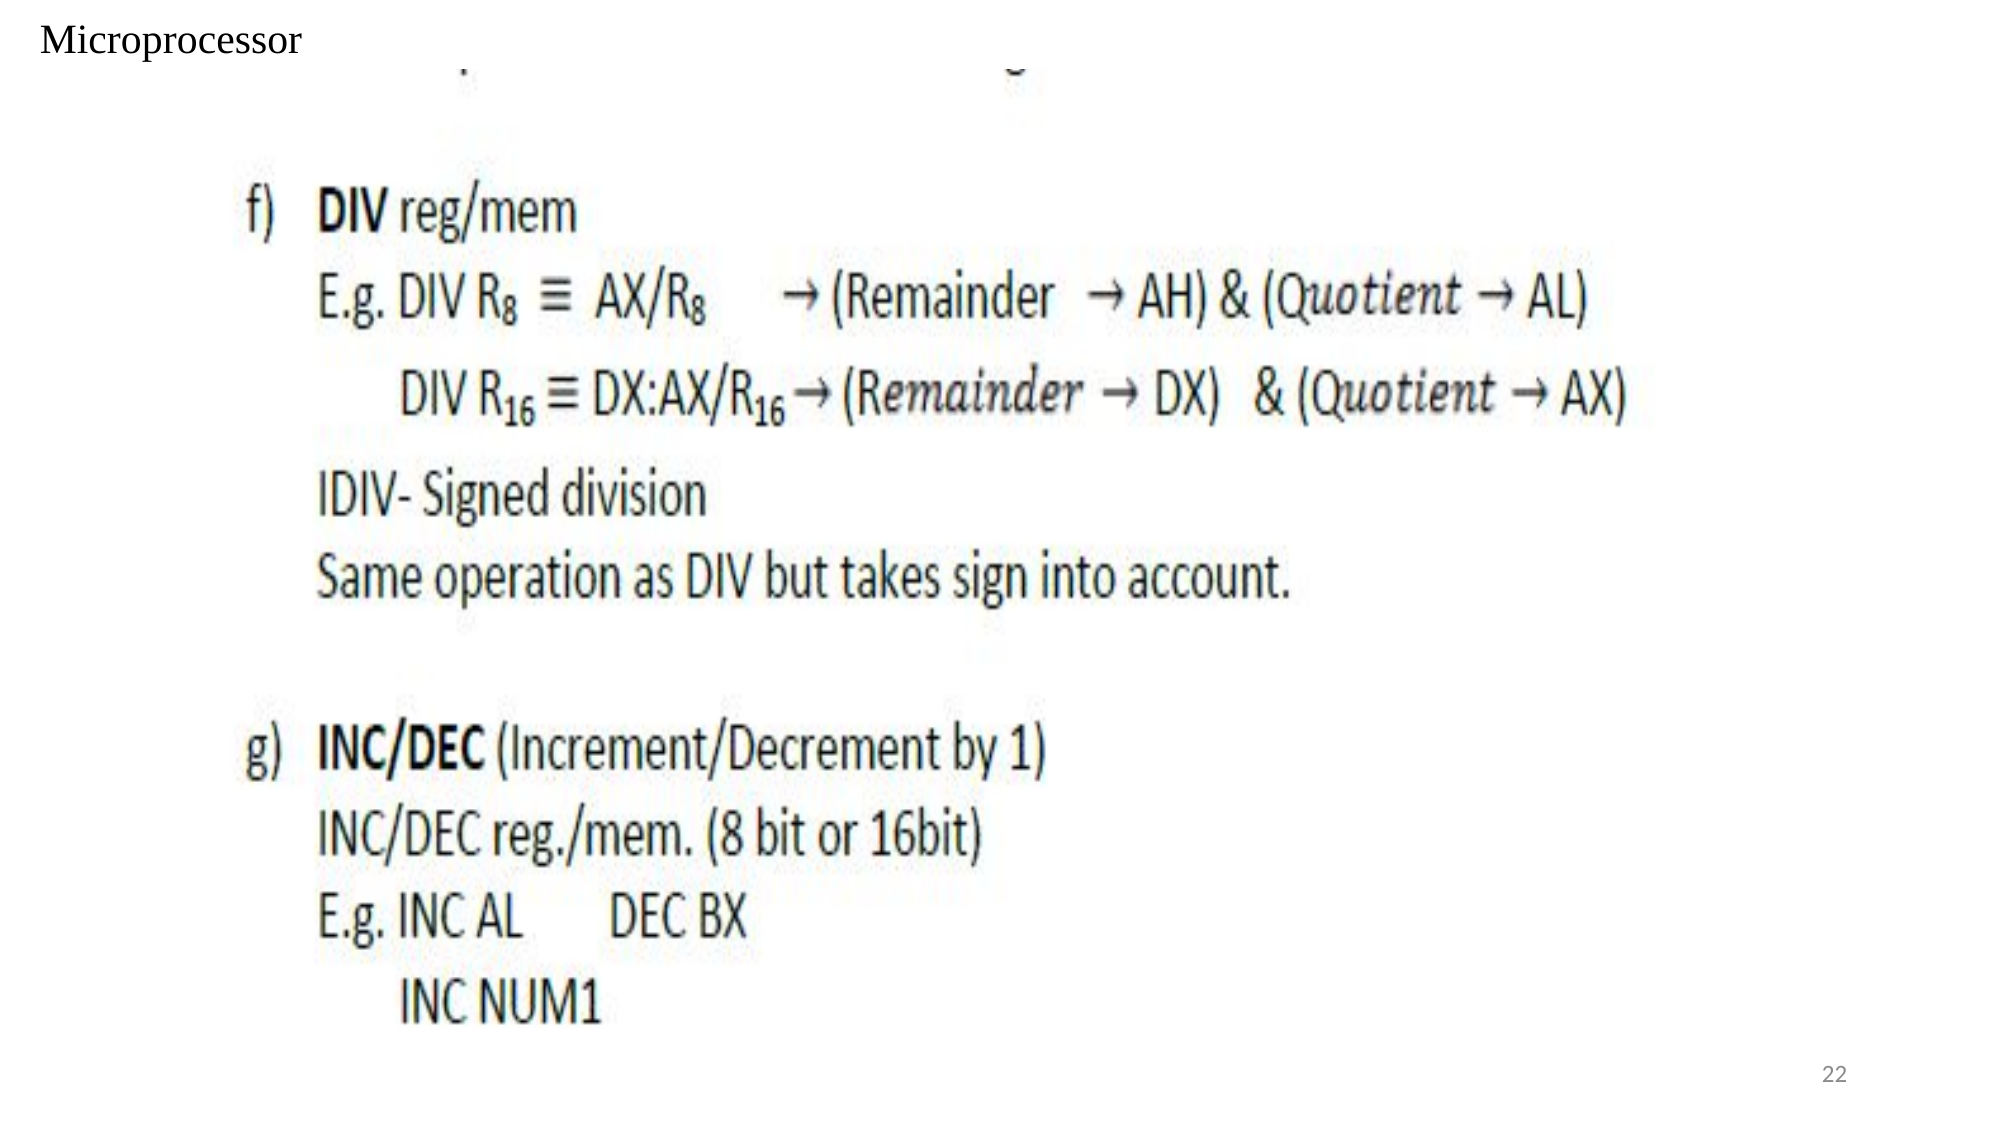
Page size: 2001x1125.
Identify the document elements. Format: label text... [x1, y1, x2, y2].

slide_number 22 [1758, 1042, 1863, 1103]
picture [113, 69, 1758, 1103]
title Microprocessor [24, 0, 1525, 70]
